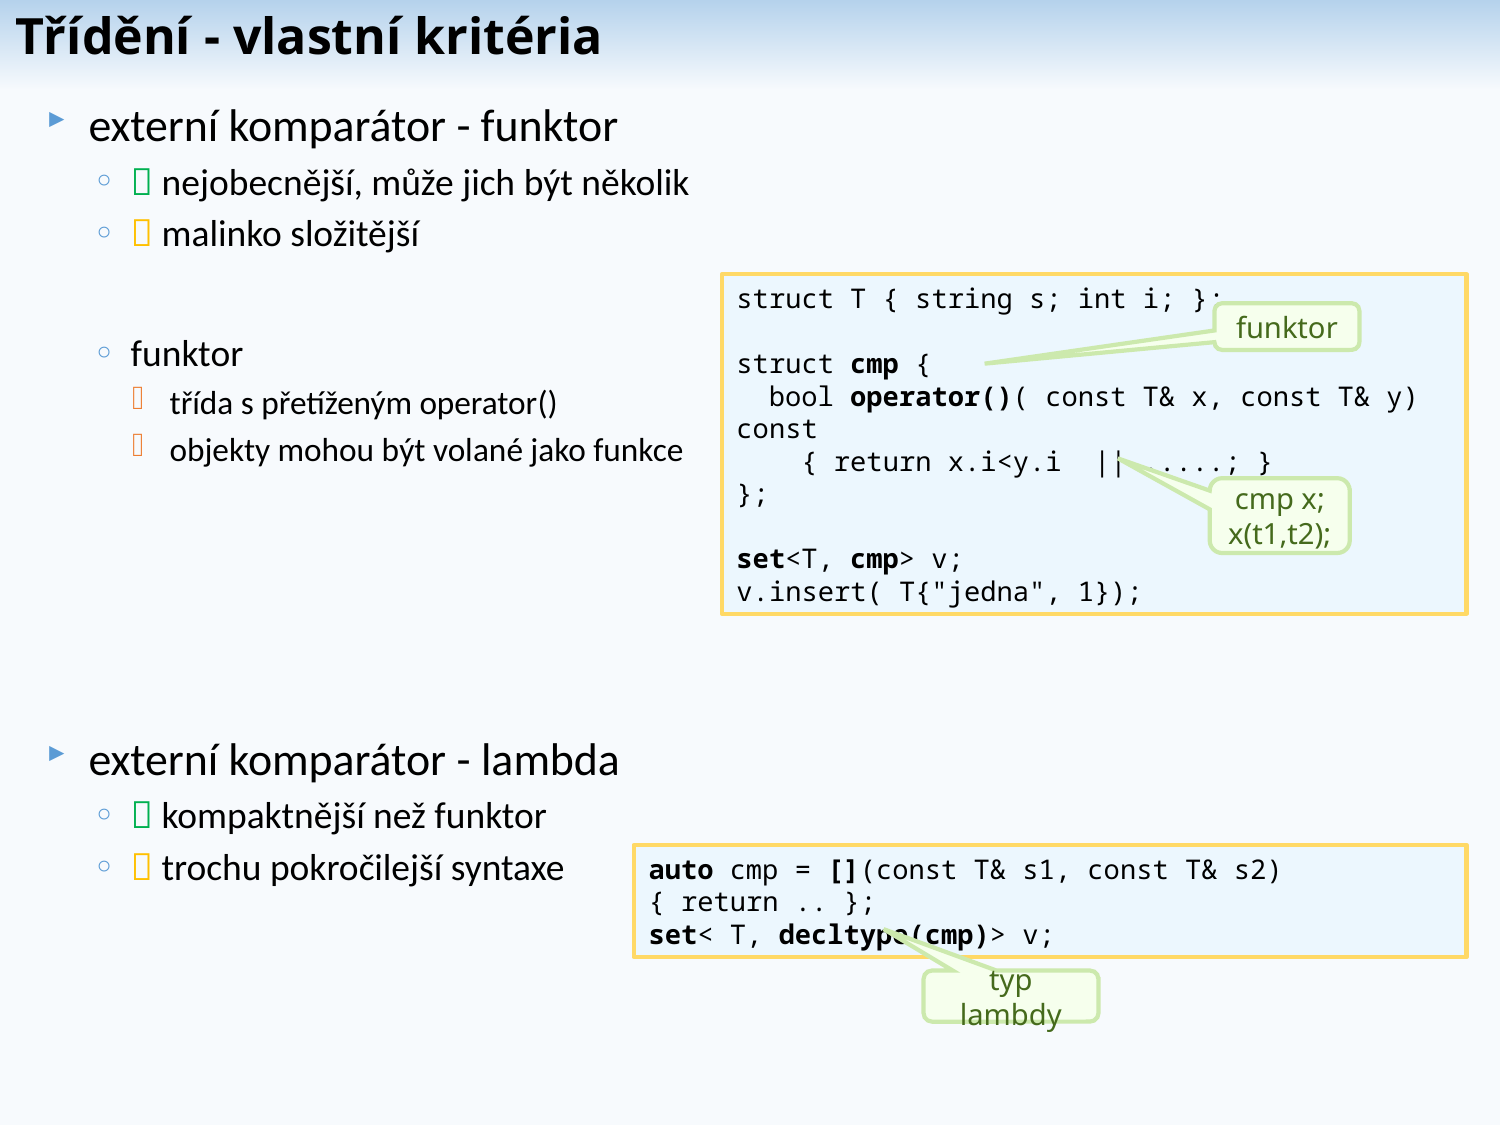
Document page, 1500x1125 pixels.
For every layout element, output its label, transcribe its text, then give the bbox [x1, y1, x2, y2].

text_box cmp x; x(t1,t2); [1117, 457, 1351, 555]
text_box externí komparátor - funktor  nejobecnější, může jich být několik  malinko složitější funktor třída s přetíženým operator() objekty mohou být volané jako funkce externí komparátor - lambda  kompaktnější než funktor  trochu pokročilejší syntaxe [13, 88, 786, 1110]
text_box typ lambdy [883, 928, 1100, 1023]
text_box struct T { string s; int i; }; struct cmp { bool operator()( const T& x, const T& y) const { return x.i<y.i || .....; } }; set<T, cmp> v; v.insert( T{"jedna", 1}); [721, 274, 1467, 614]
text_box auto cmp = [](const T& s1, const T& s2) { return .. }; set< T, decltype(cmp)> v; [633, 844, 1467, 958]
text_box funktor [984, 302, 1361, 365]
text_box Třídění - vlastní kritéria [0, 0, 1500, 77]
